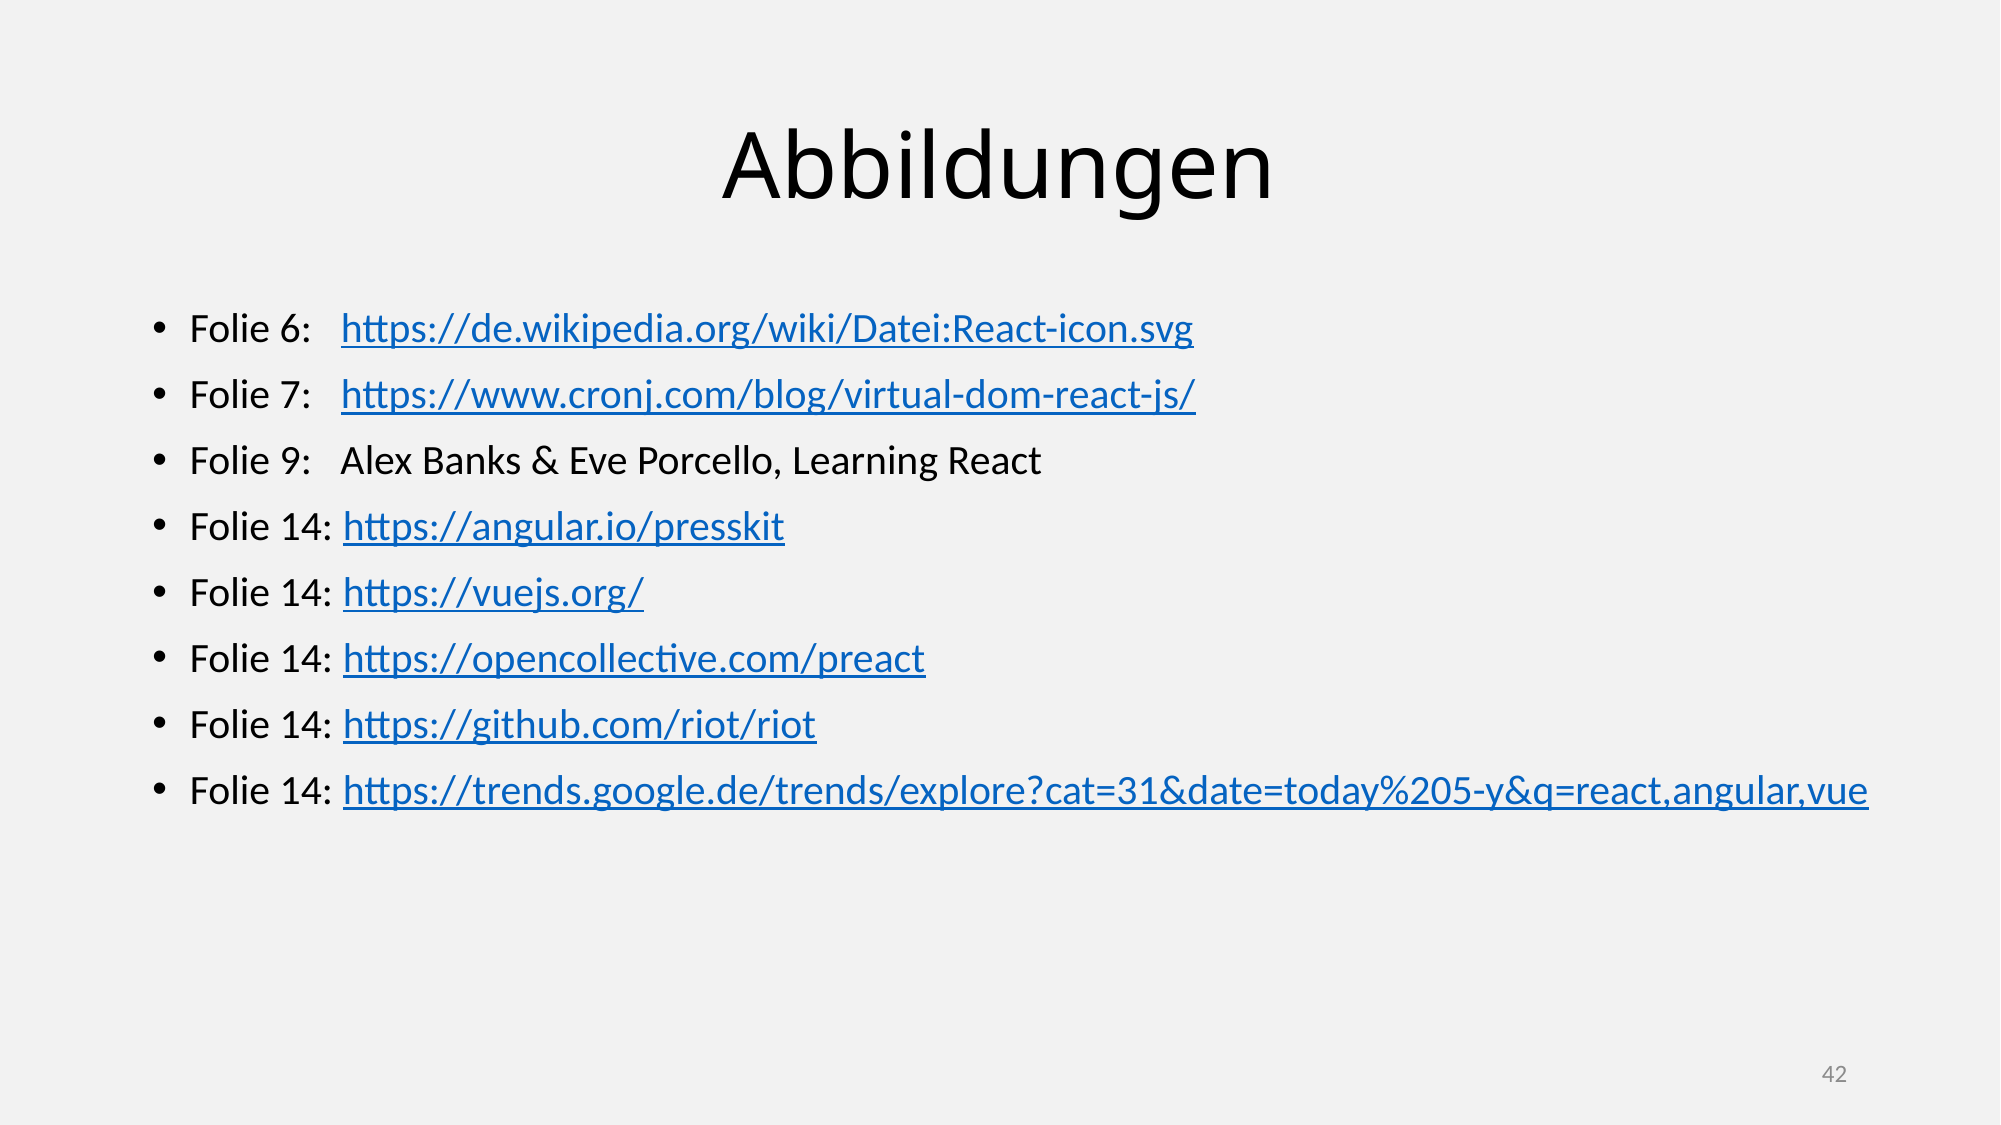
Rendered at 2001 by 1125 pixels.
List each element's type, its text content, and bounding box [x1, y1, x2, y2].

list Folie 6: https://de.wikipedia.org/wiki/Datei:React-icon.svg Folie 7: https://www.cronj.com/blog/virtual-dom-react-js/ Folie 9: Alex Banks & Eve Porcello, Learning React Folie 14: https://angular.io/presskit Folie 14: https://vuejs.org/ Folie 14: https://opencollective.com/preact Folie 14: https://github.com/riot/riot Folie 14: https://trends.google.de/trends/explore?cat=31&date=today%205-y&q=react,angular,vue [137, 299, 1913, 1014]
slide_number 42 [1412, 1042, 1863, 1103]
title Abbildungen [137, 59, 1863, 278]
